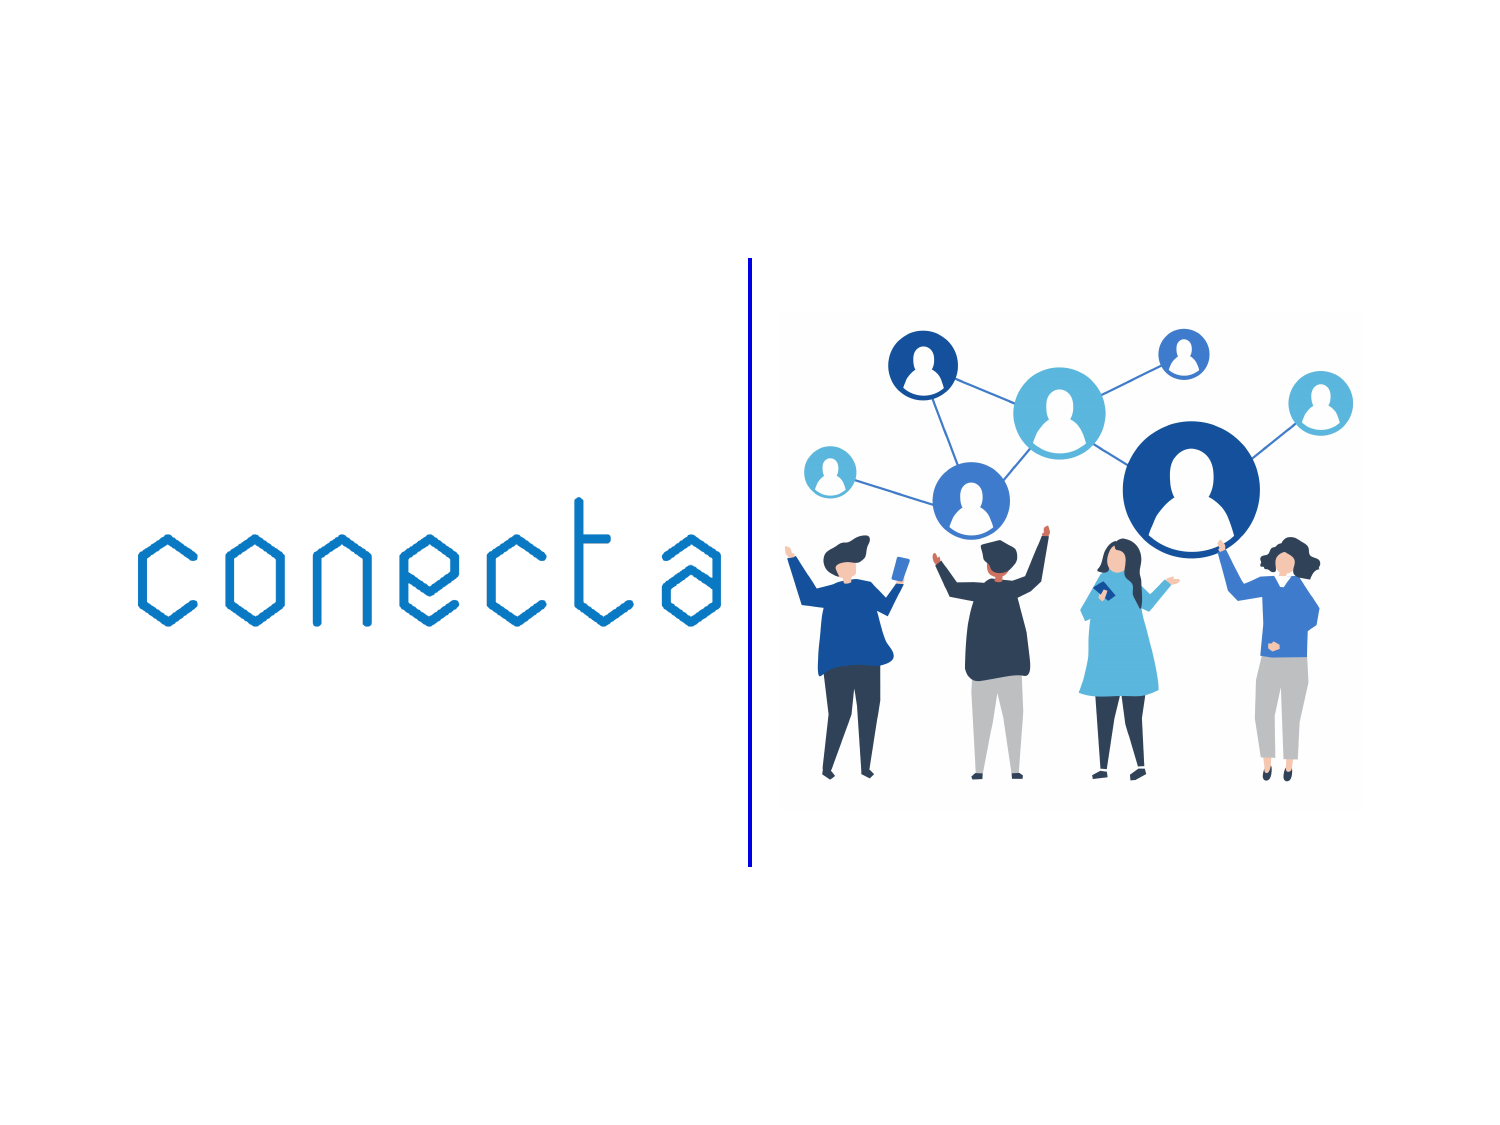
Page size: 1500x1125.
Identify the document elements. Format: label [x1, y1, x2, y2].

list [137, 497, 721, 627]
picture [780, 312, 1363, 812]
